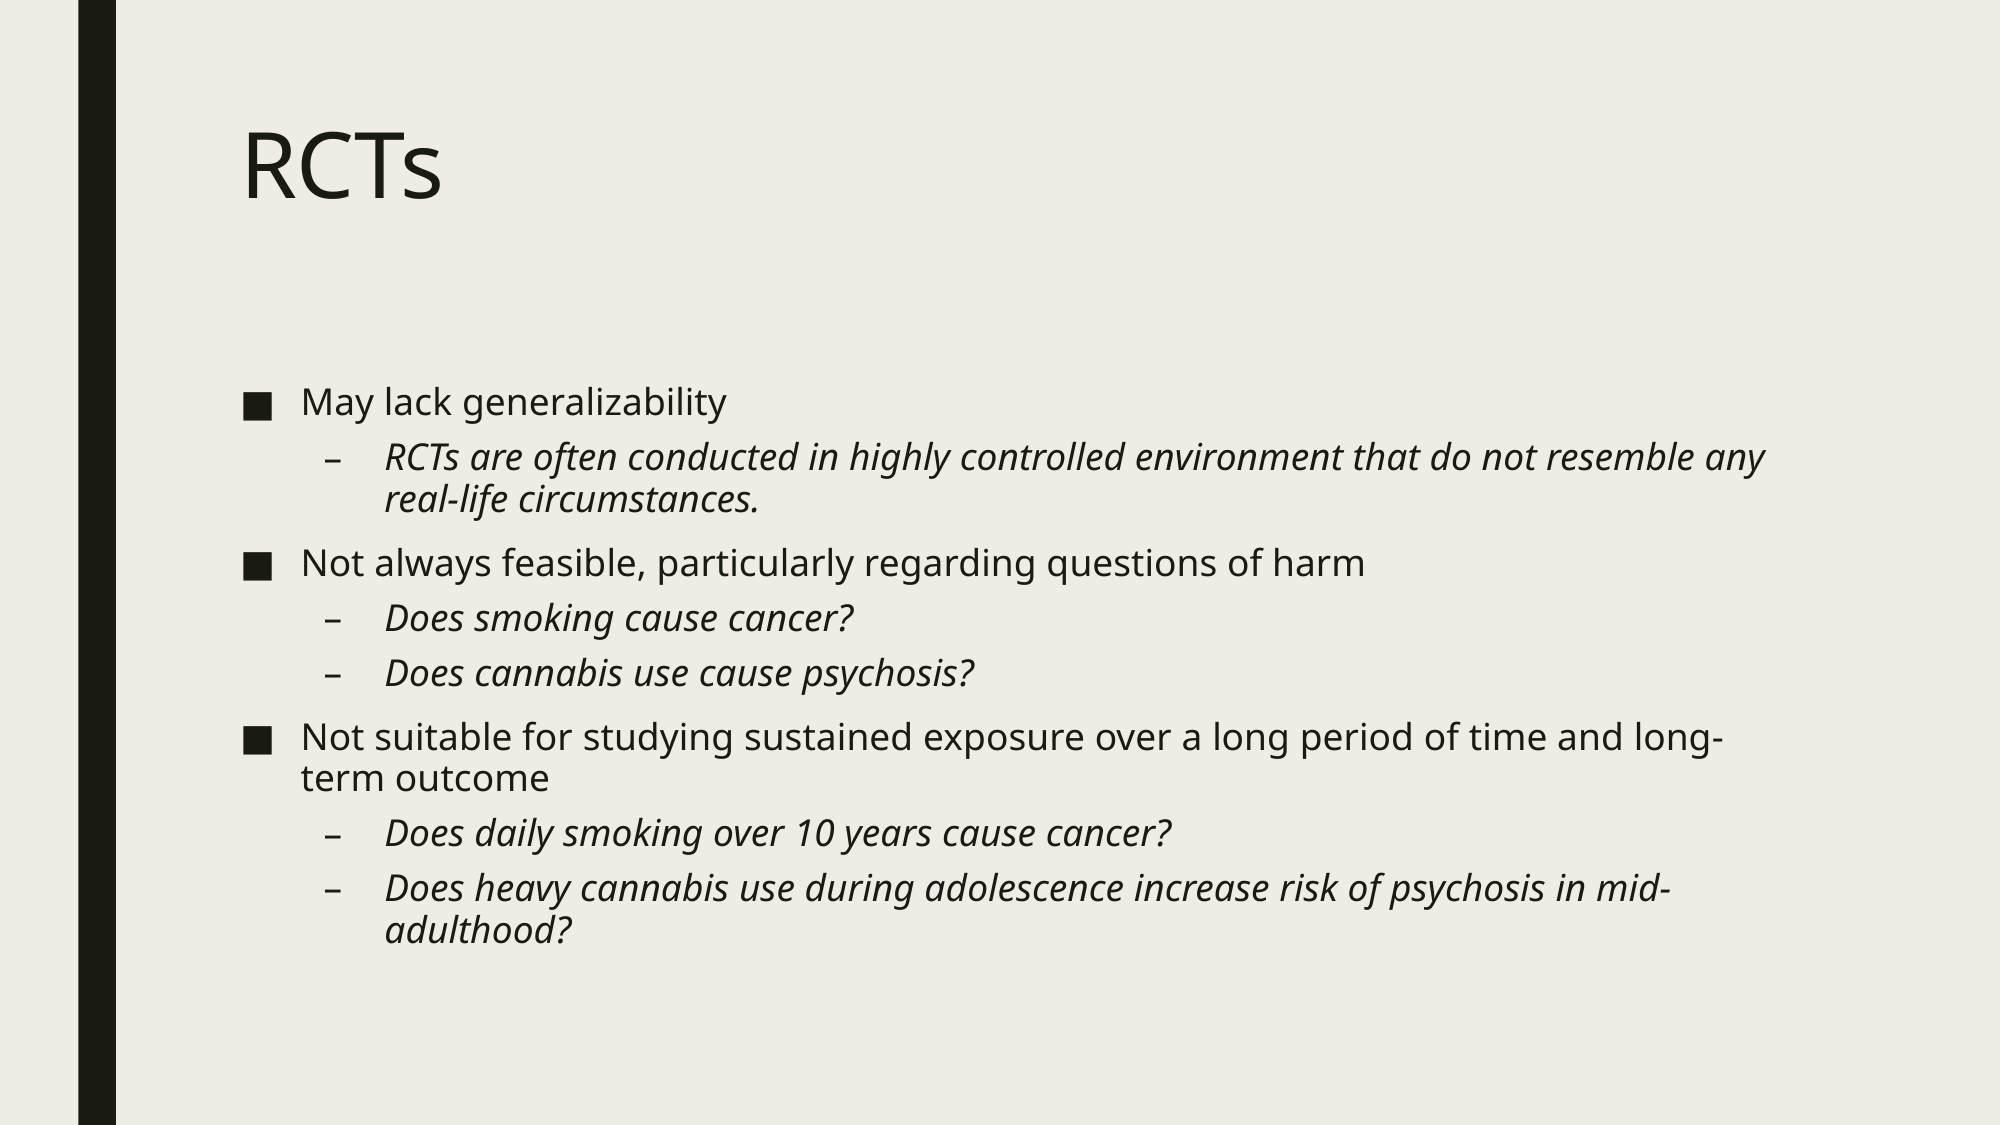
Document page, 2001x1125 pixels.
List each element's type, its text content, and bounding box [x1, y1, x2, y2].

list May lack generalizability RCTs are often conducted in highly controlled environment that do not resemble any real-life circumstances. Not always feasible, particularly regarding questions of harm Does smoking cause cancer? Does cannabis use cause psychosis? Not suitable for studying sustained exposure over a long period of time and long-term outcome Does daily smoking over 10 years cause cancer? Does heavy cannabis use during adolescence increase risk of psychosis in mid-adulthood? [225, 375, 1800, 963]
title RCTs [225, 112, 1800, 357]
